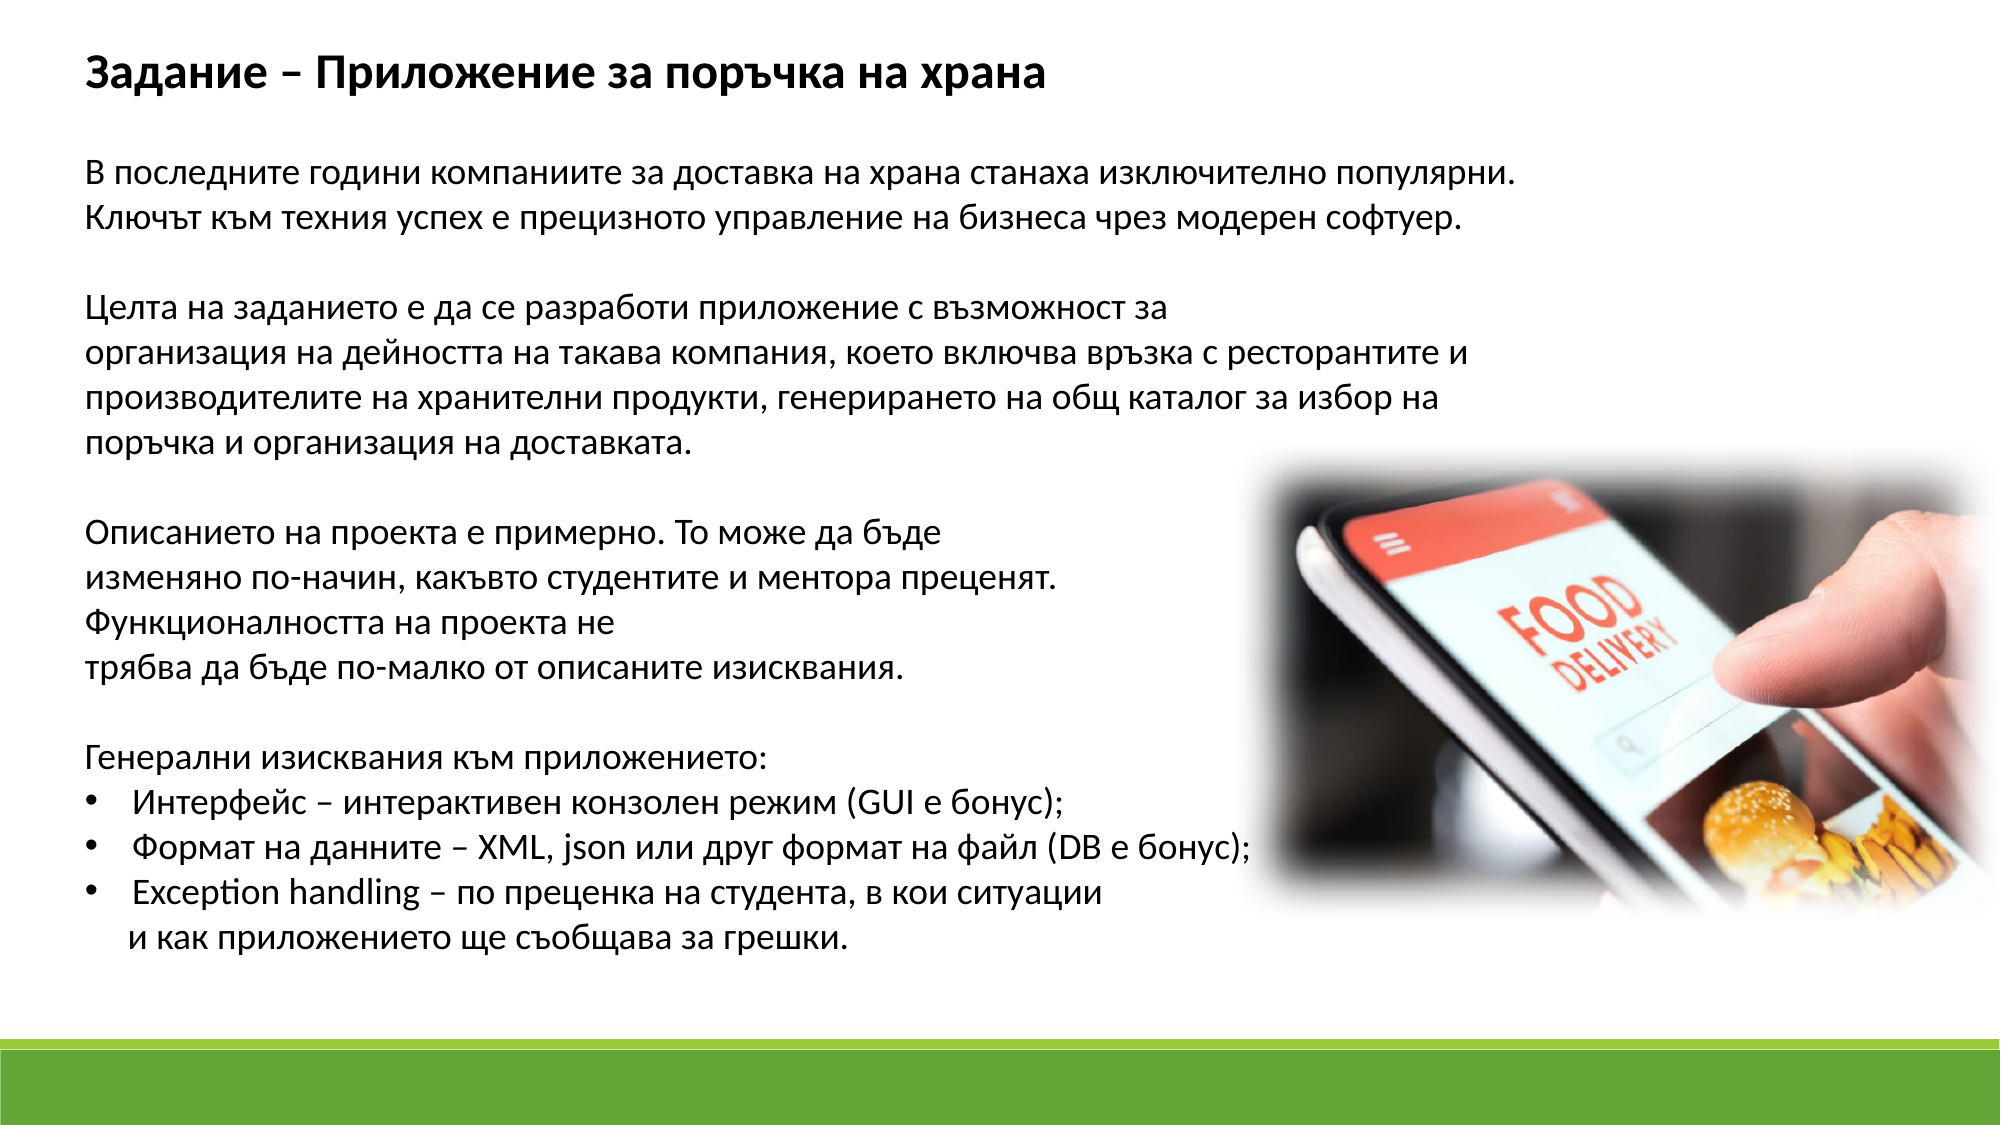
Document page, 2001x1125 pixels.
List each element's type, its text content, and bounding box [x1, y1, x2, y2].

text_box В последните години компаниите за доставка на храна станаха изключително популярни. Ключът към техния успех е прецизното управление на бизнеса чрез модерен софтуер. Целта на заданието е да се разработи приложение с възможност за организация на дейността на такава компания, което включва връзка с ресторантите и производителите на хранителни продукти, генерирането на общ каталог за избор на поръчка и организация на доставката. Описанието на проекта е примерно. То може да бъде изменяно по-начин, какъвто студентите и ментора преценят. Функционалността на проекта не трябва да бъде по-малко от описаните изисквания. Генерални изисквания към приложението: Интерфейс – интерактивен конзолен режим (GUI е бонус); Формат на данните – XML, json или друг формат на файл (DB е бонус); Exception handling – по преценка на студента, в кои ситуации и как приложението ще съобщава за грешки. [70, 139, 1568, 965]
picture [1231, 438, 2000, 922]
text_box Задание – Приложение за поръчка на храна [70, 30, 2000, 106]
